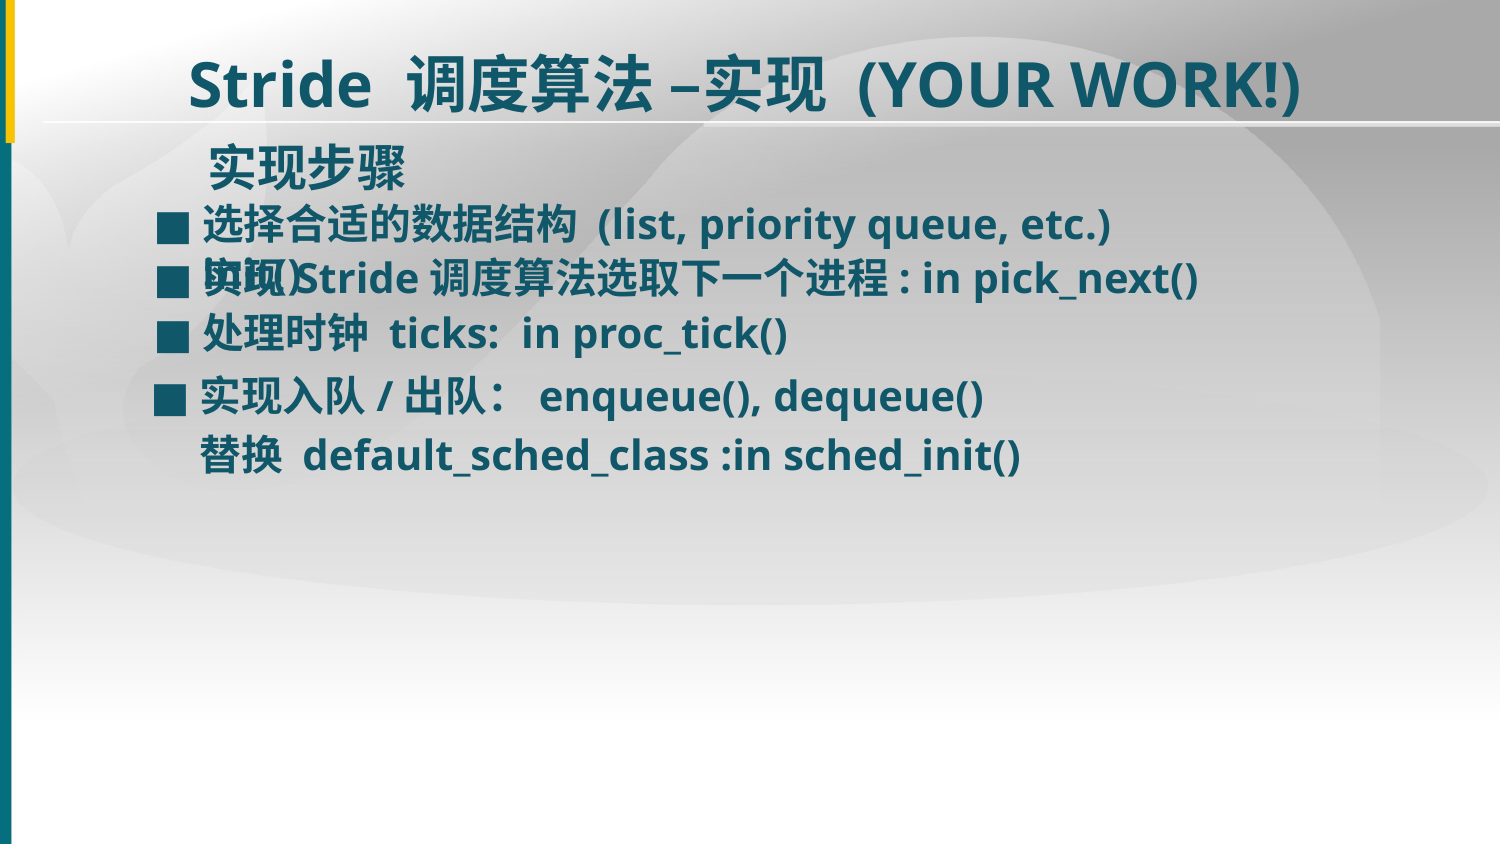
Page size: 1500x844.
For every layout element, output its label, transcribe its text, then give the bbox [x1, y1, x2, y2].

text_box ■ [138, 244, 210, 299]
text_box ■ [135, 362, 207, 428]
text_box 实现Stride调度算法选取下一个进程: in pick_next() [210, 244, 1231, 315]
text_box 处理时钟 ticks: in proc_tick() [210, 299, 832, 362]
text_box ■ [138, 190, 210, 244]
picture [0, 0, 1500, 844]
text_box 选择合适的数据结构 (list, priority queue, etc.) init() [210, 190, 1228, 244]
text_box 实现步骤 [192, 129, 439, 196]
text_box Stride 调度算法 –实现 (YOUR WORK!) [70, 37, 1421, 121]
text_box 实现入队/出队：enqueue(), dequeue() 替换 default_sched_class :in sched_init() [184, 362, 1228, 488]
text_box ■ [138, 299, 210, 362]
